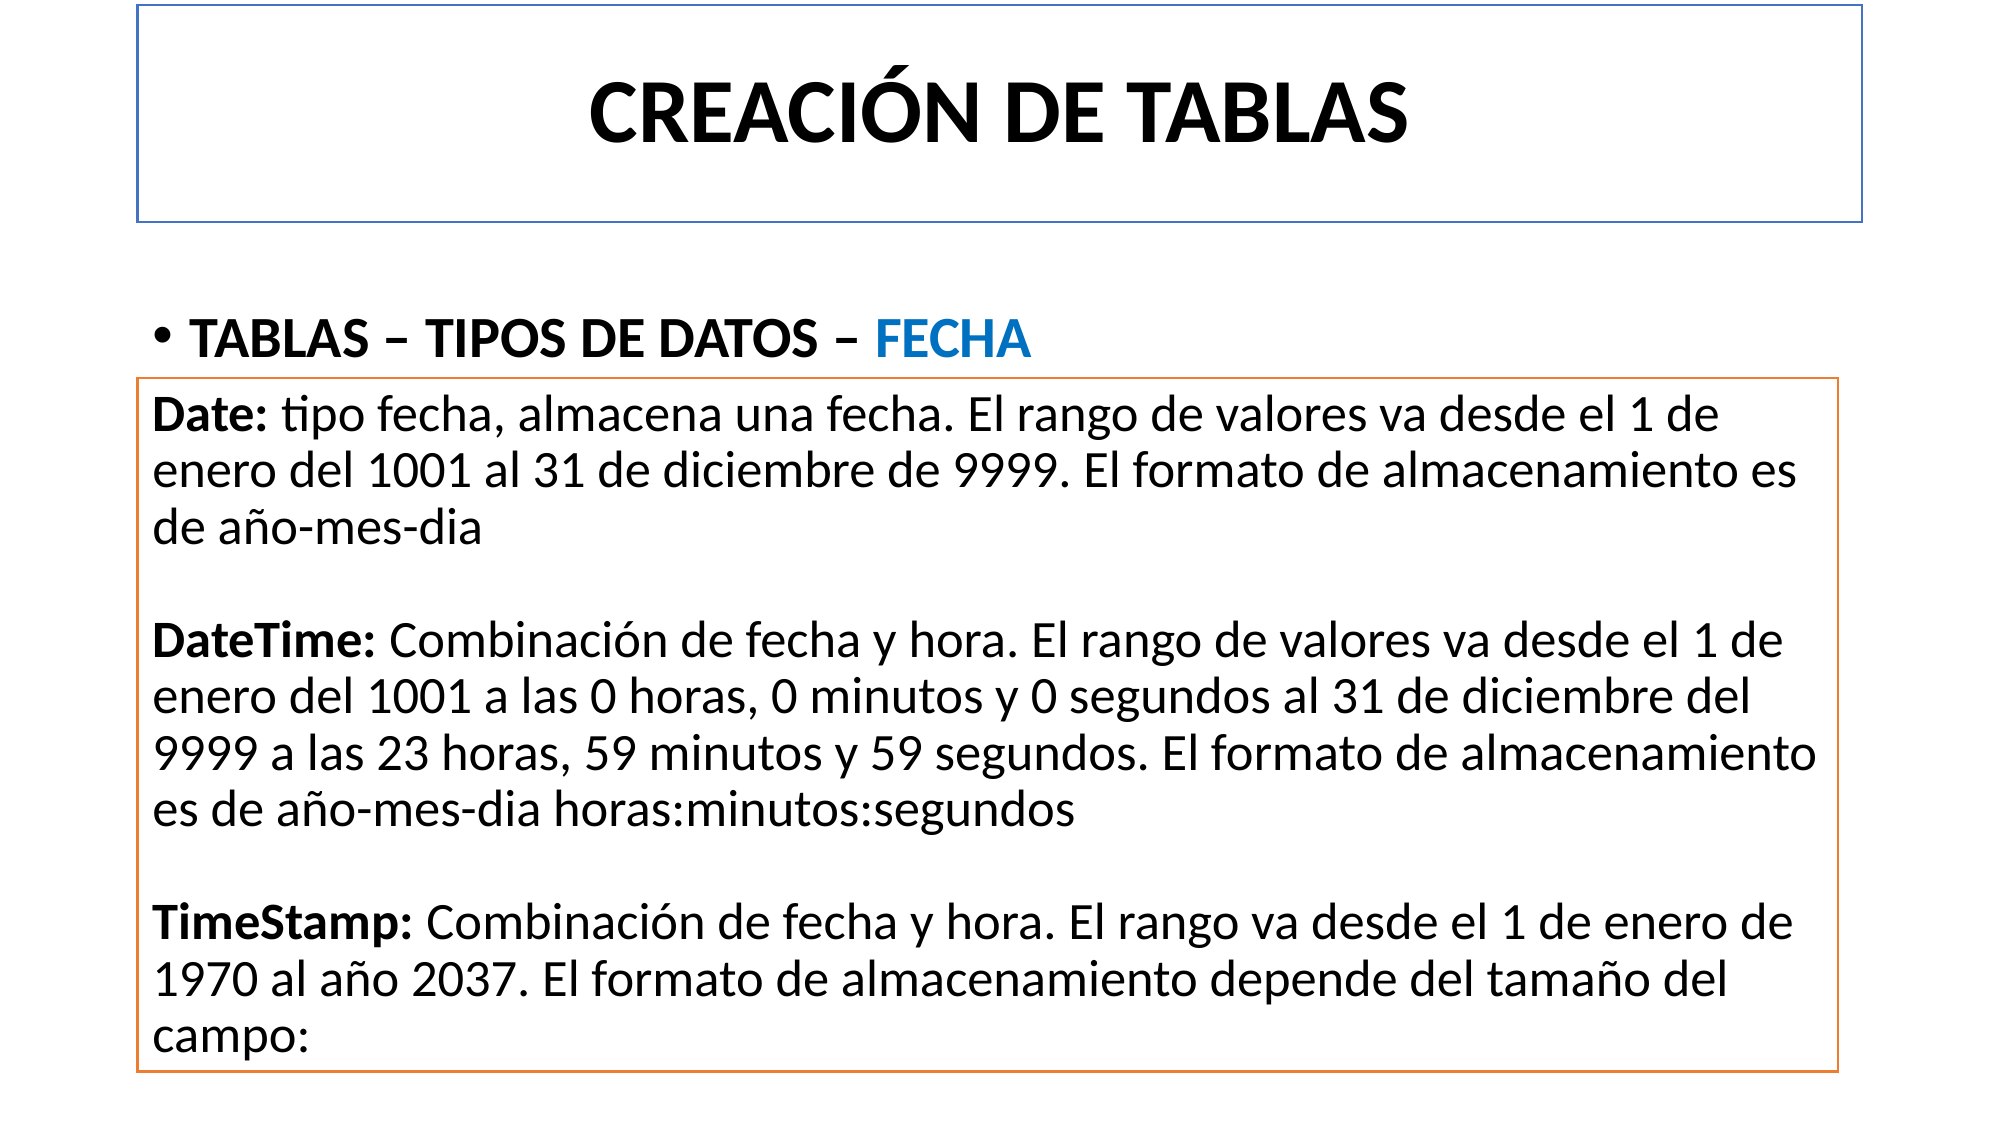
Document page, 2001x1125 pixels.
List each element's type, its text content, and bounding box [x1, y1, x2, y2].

text_box Date: tipo fecha, almacena una fecha. El rango de valores va desde el 1 de enero del 1001 al 31 de diciembre de 9999. El formato de almacenamiento es de año-mes-dia DateTime: Combinación de fecha y hora. El rango de valores va desde el 1 de enero del 1001 a las 0 horas, 0 minutos y 0 segundos al 31 de diciembre del 9999 a las 23 horas, 59 minutos y 59 segundos. El formato de almacenamiento es de año-mes-dia horas:minutos:segundos TimeStamp: Combinación de fecha y hora. El rango va desde el 1 de enero de 1970 al año 2037. El formato de almacenamiento depende del tamaño del campo: [136, 377, 1839, 1073]
list TABLAS – TIPOS DE DATOS – FECHA [137, 299, 1863, 400]
title CREACIÓN DE TABLAS [136, 4, 1863, 223]
